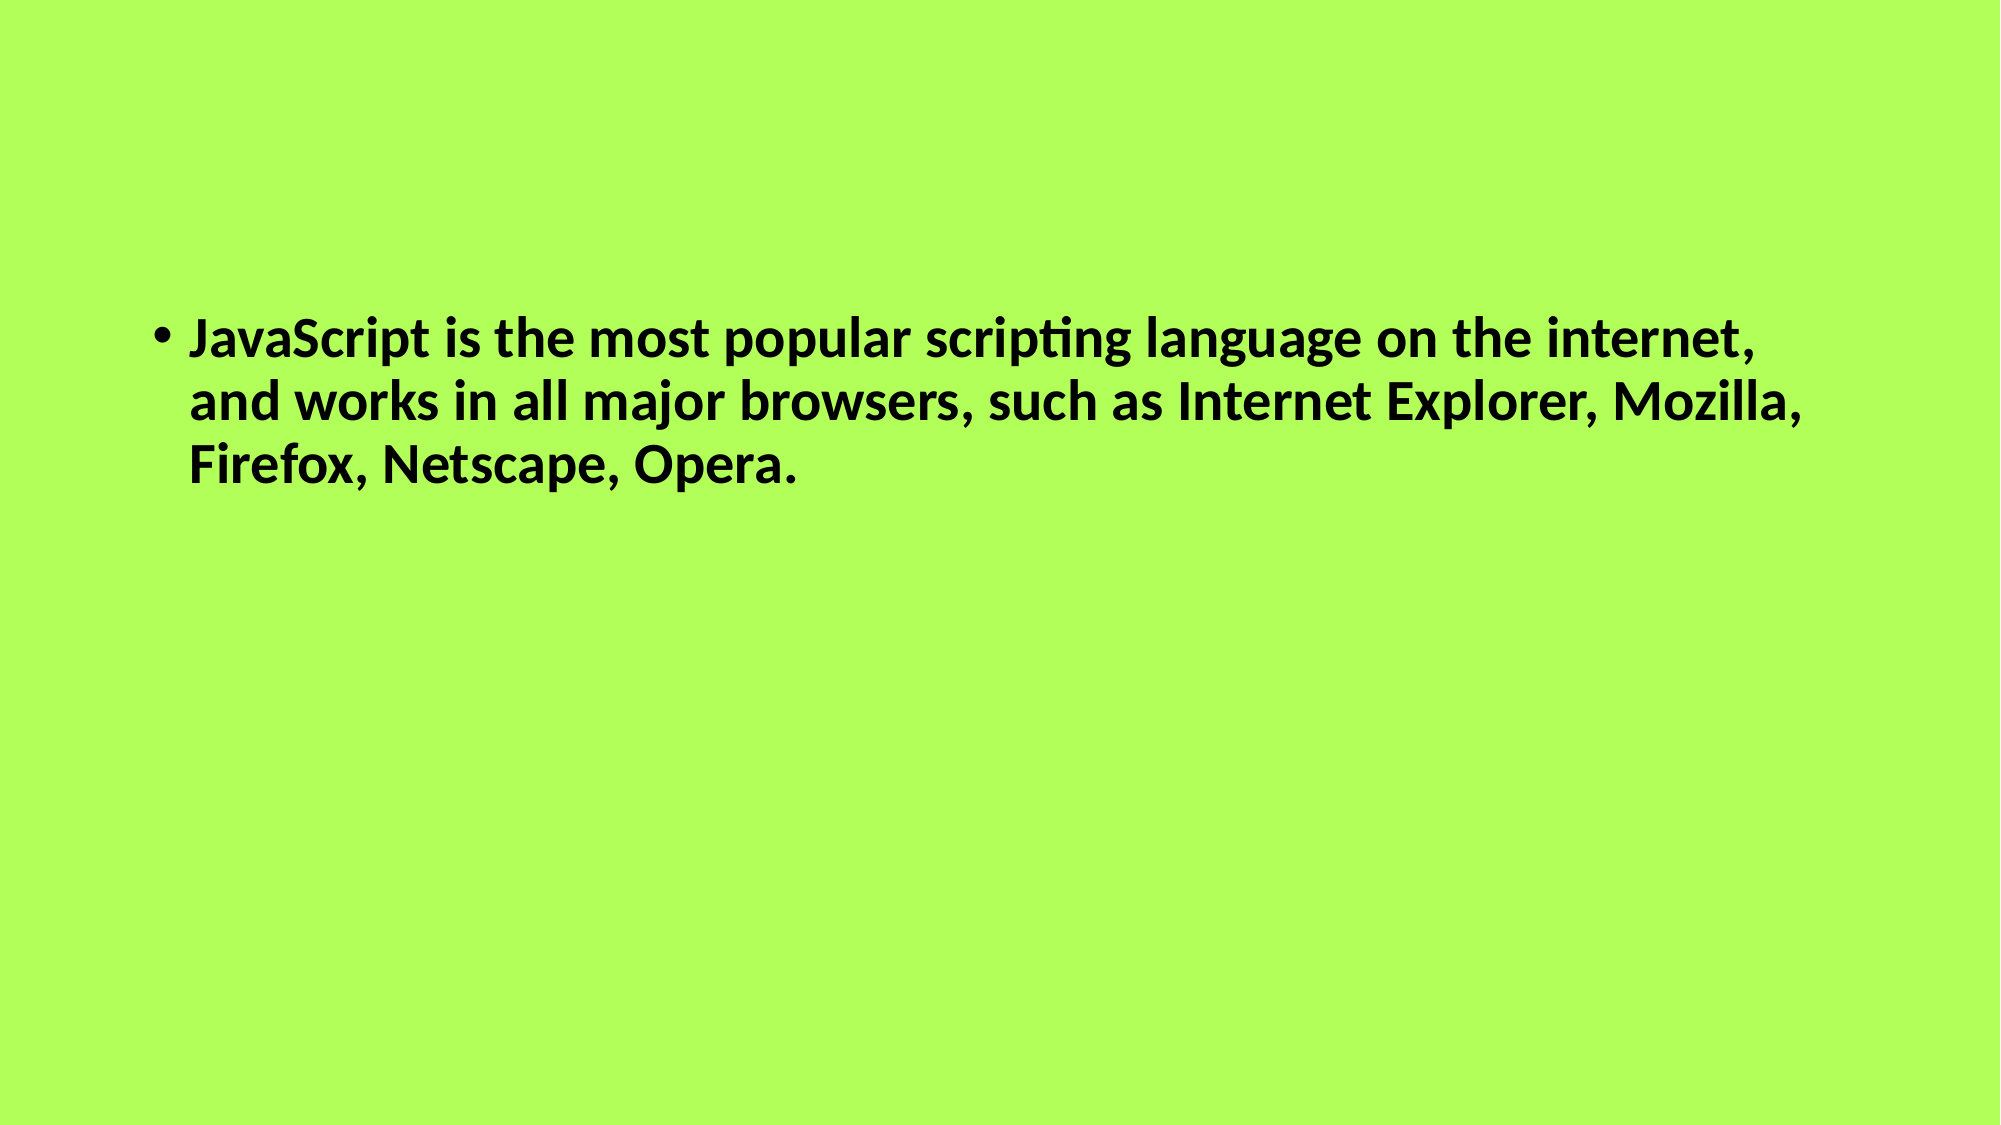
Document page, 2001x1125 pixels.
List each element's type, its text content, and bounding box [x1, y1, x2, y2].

list JavaScript is the most popular scripting language on the internet, and works in all major browsers, such as Internet Explorer, Mozilla, Firefox, Netscape, Opera. [137, 299, 1863, 1014]
